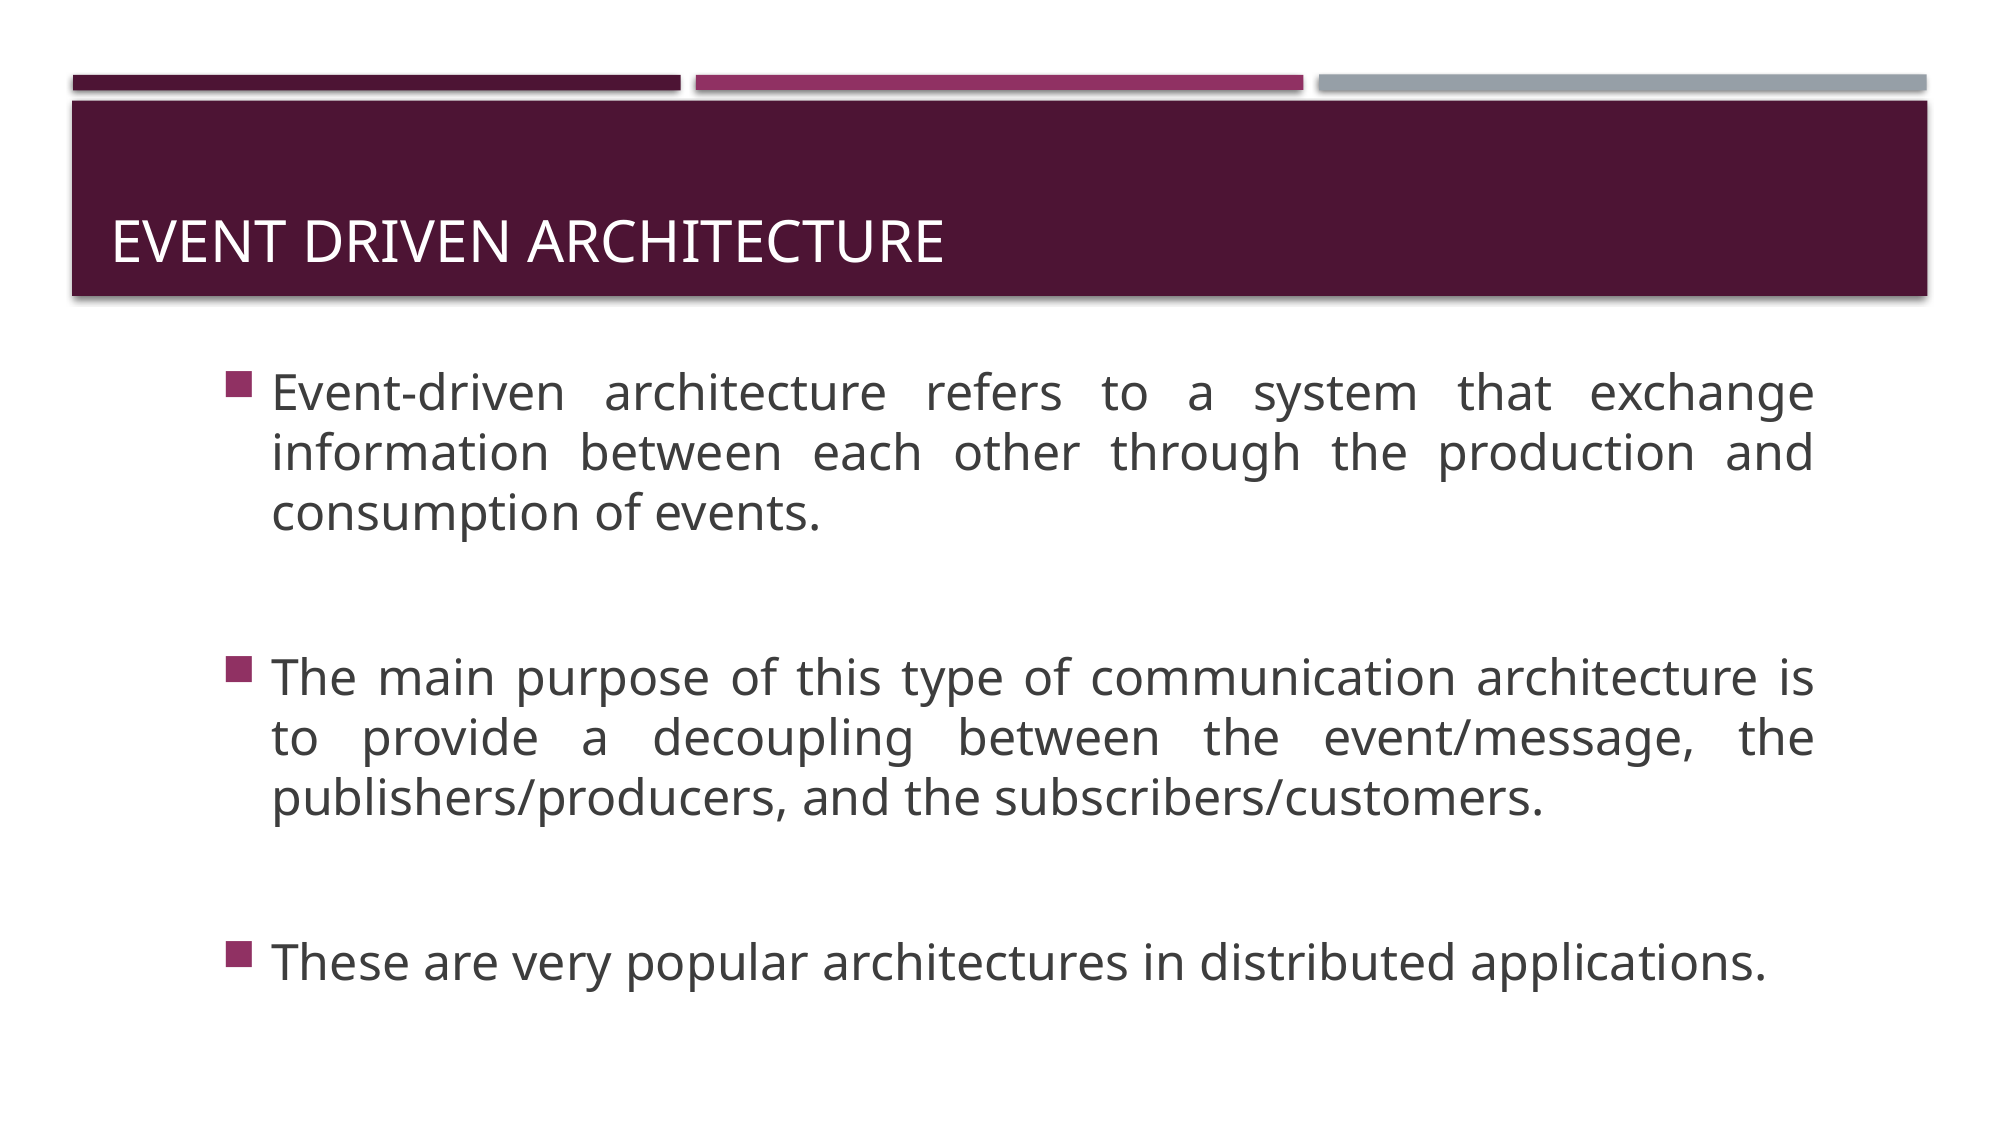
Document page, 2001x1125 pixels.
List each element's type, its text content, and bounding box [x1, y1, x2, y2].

list Event-driven architecture refers to a system that exchange information between each other through the production and consumption of events. The main purpose of this type of communication architecture is to provide a decoupling between the event/message, the publishers/producers, and the subscribers/customers. These are very popular architectures in distributed applications. [205, 353, 1832, 1066]
title Event driven architecture [95, 158, 1905, 282]
